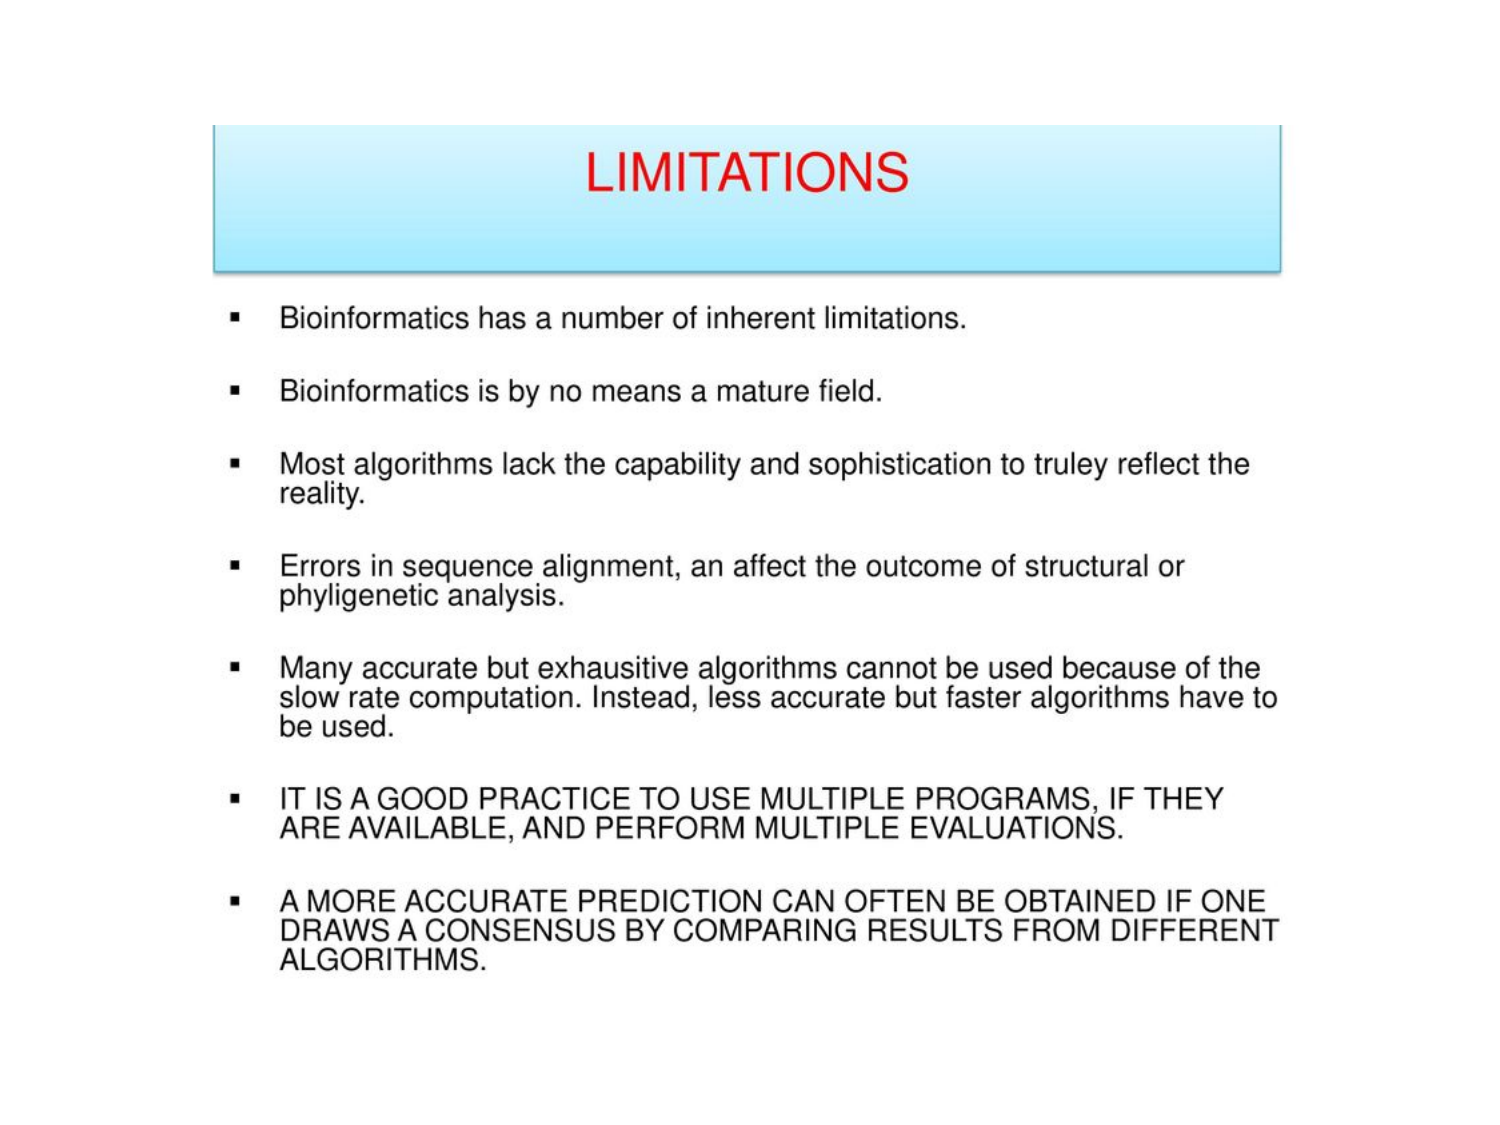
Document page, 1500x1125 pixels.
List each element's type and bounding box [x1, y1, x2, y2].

picture [212, 124, 1302, 988]
